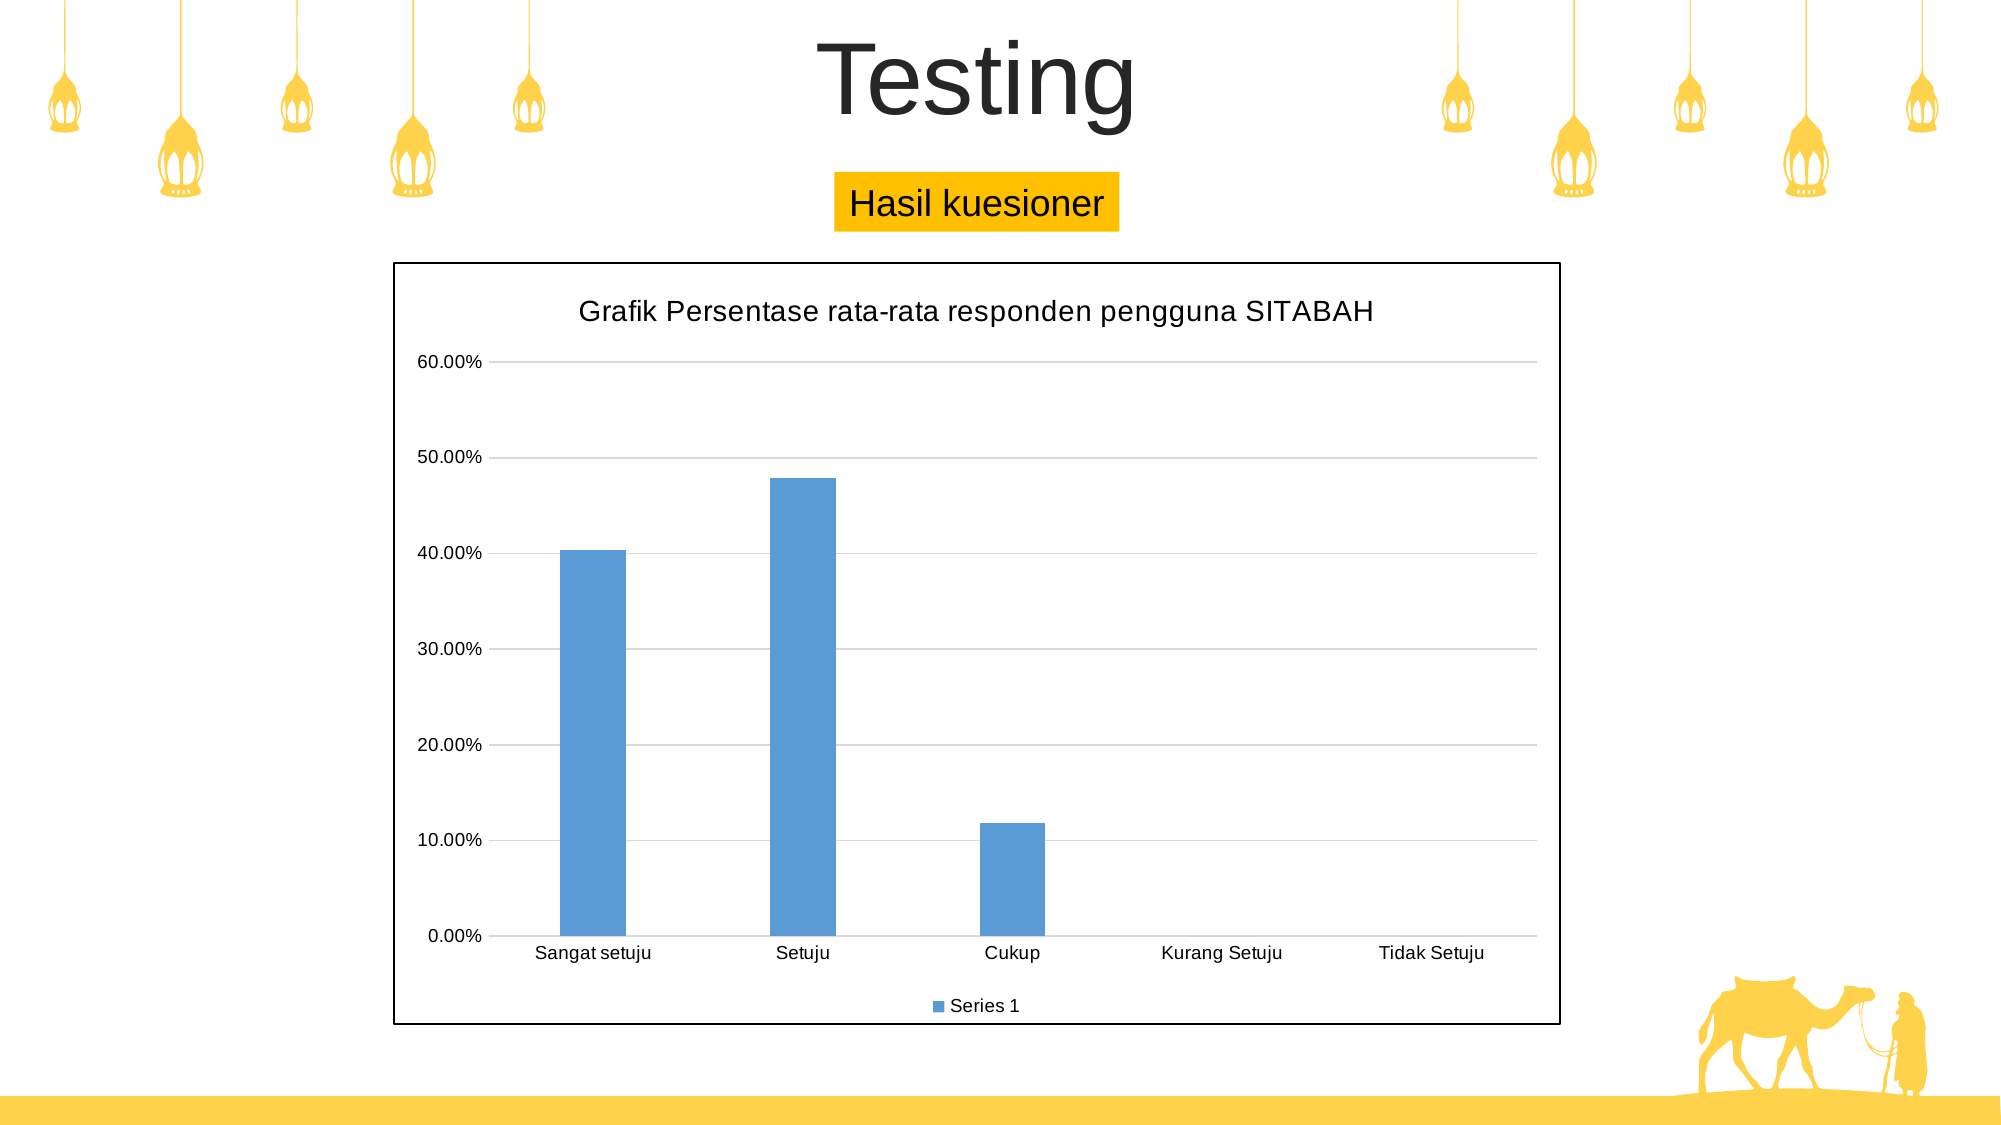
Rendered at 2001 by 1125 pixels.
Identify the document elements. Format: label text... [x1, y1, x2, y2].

list Testing [27, 23, 1927, 143]
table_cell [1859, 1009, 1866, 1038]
text_box Hasil kuesioner [834, 171, 1120, 232]
chart [392, 261, 1562, 1025]
